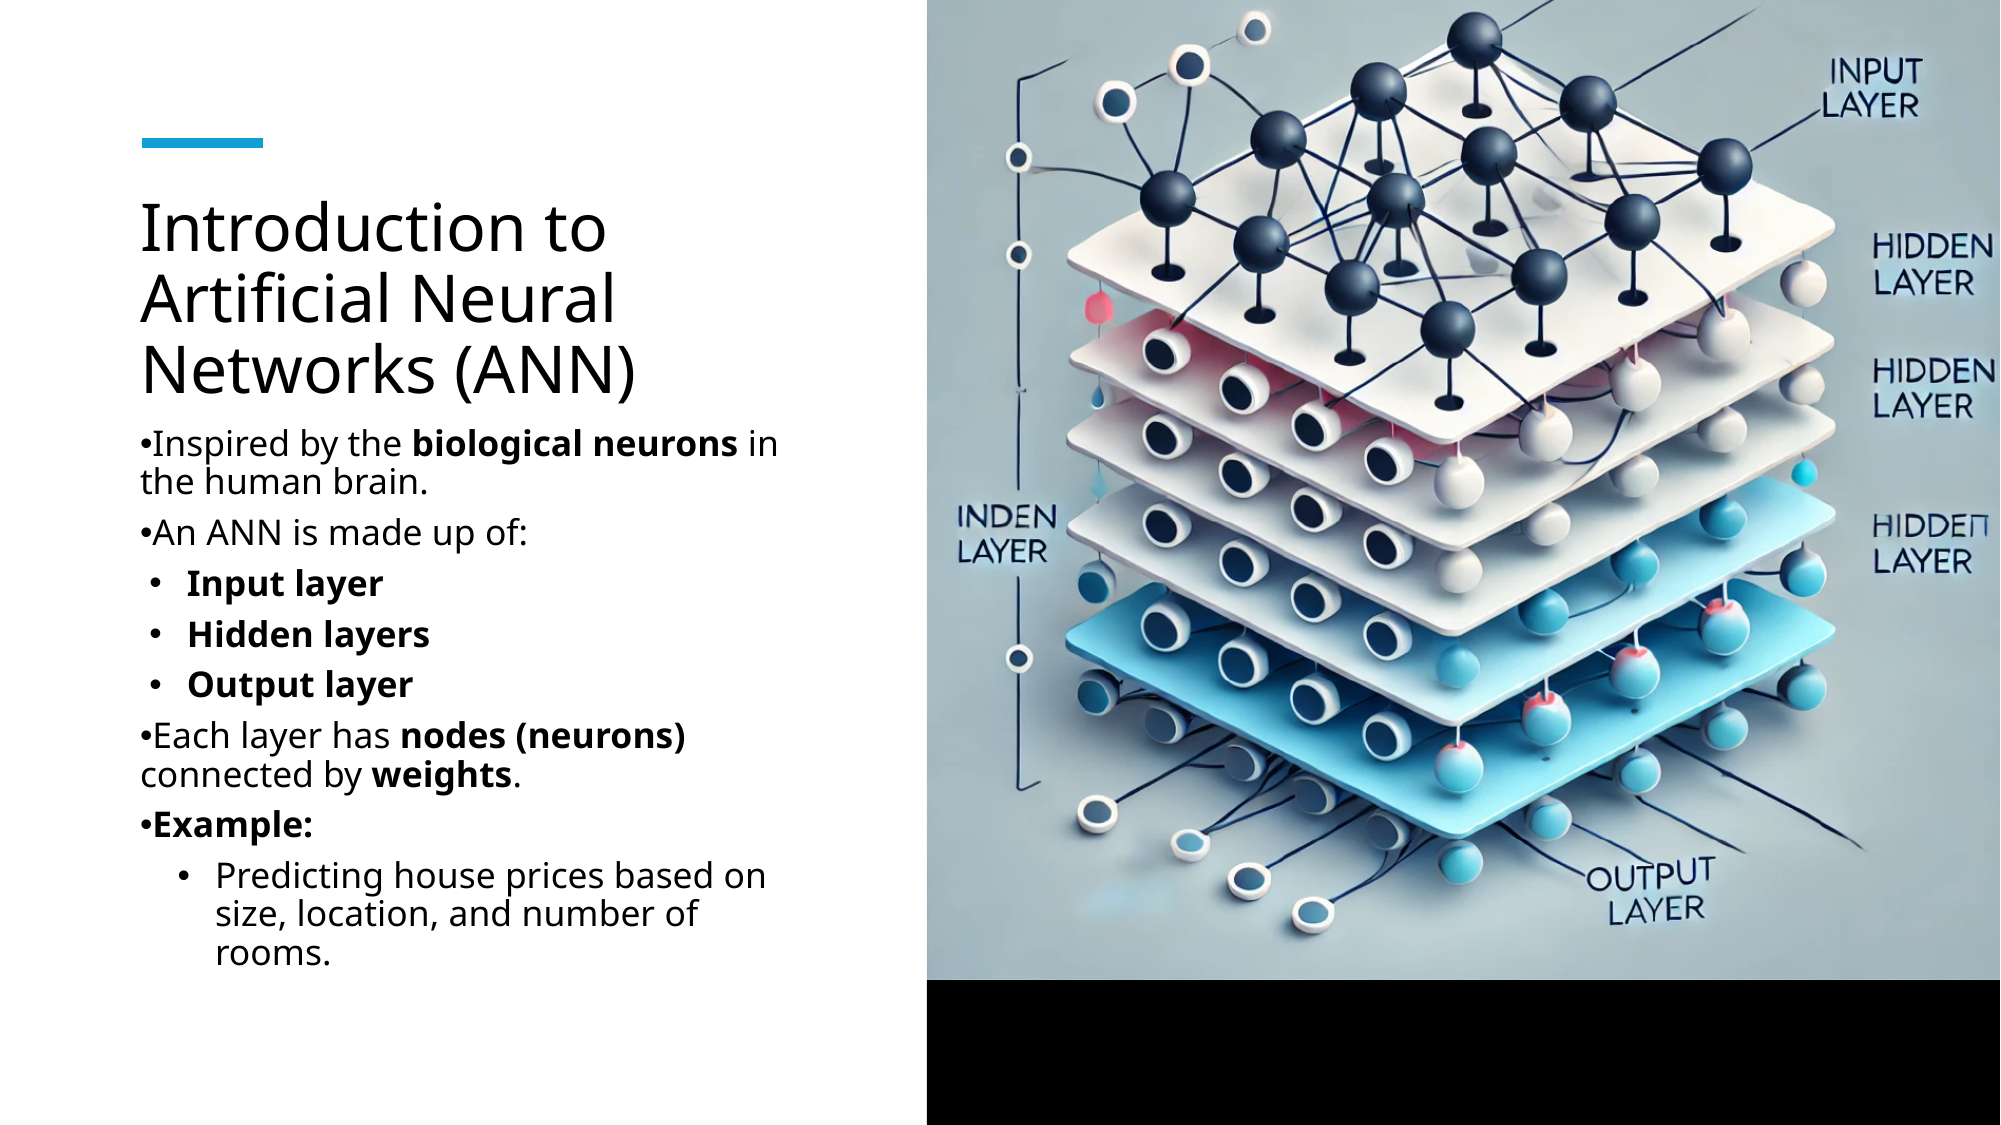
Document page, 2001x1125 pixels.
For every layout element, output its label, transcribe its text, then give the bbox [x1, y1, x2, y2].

text_box Inspired by the biological neurons in the human brain. An ANN is made up of: Input layer Hidden layers Output layer Each layer has nodes (neurons) connected by weights. Example: Predicting house prices based on size, location, and number of rooms. [125, 945, 796, 1008]
text_box [49, 381, 926, 945]
text_box Introduction to Artificial Neural Networks (ANN) [125, 186, 796, 381]
picture [926, 0, 2000, 1125]
